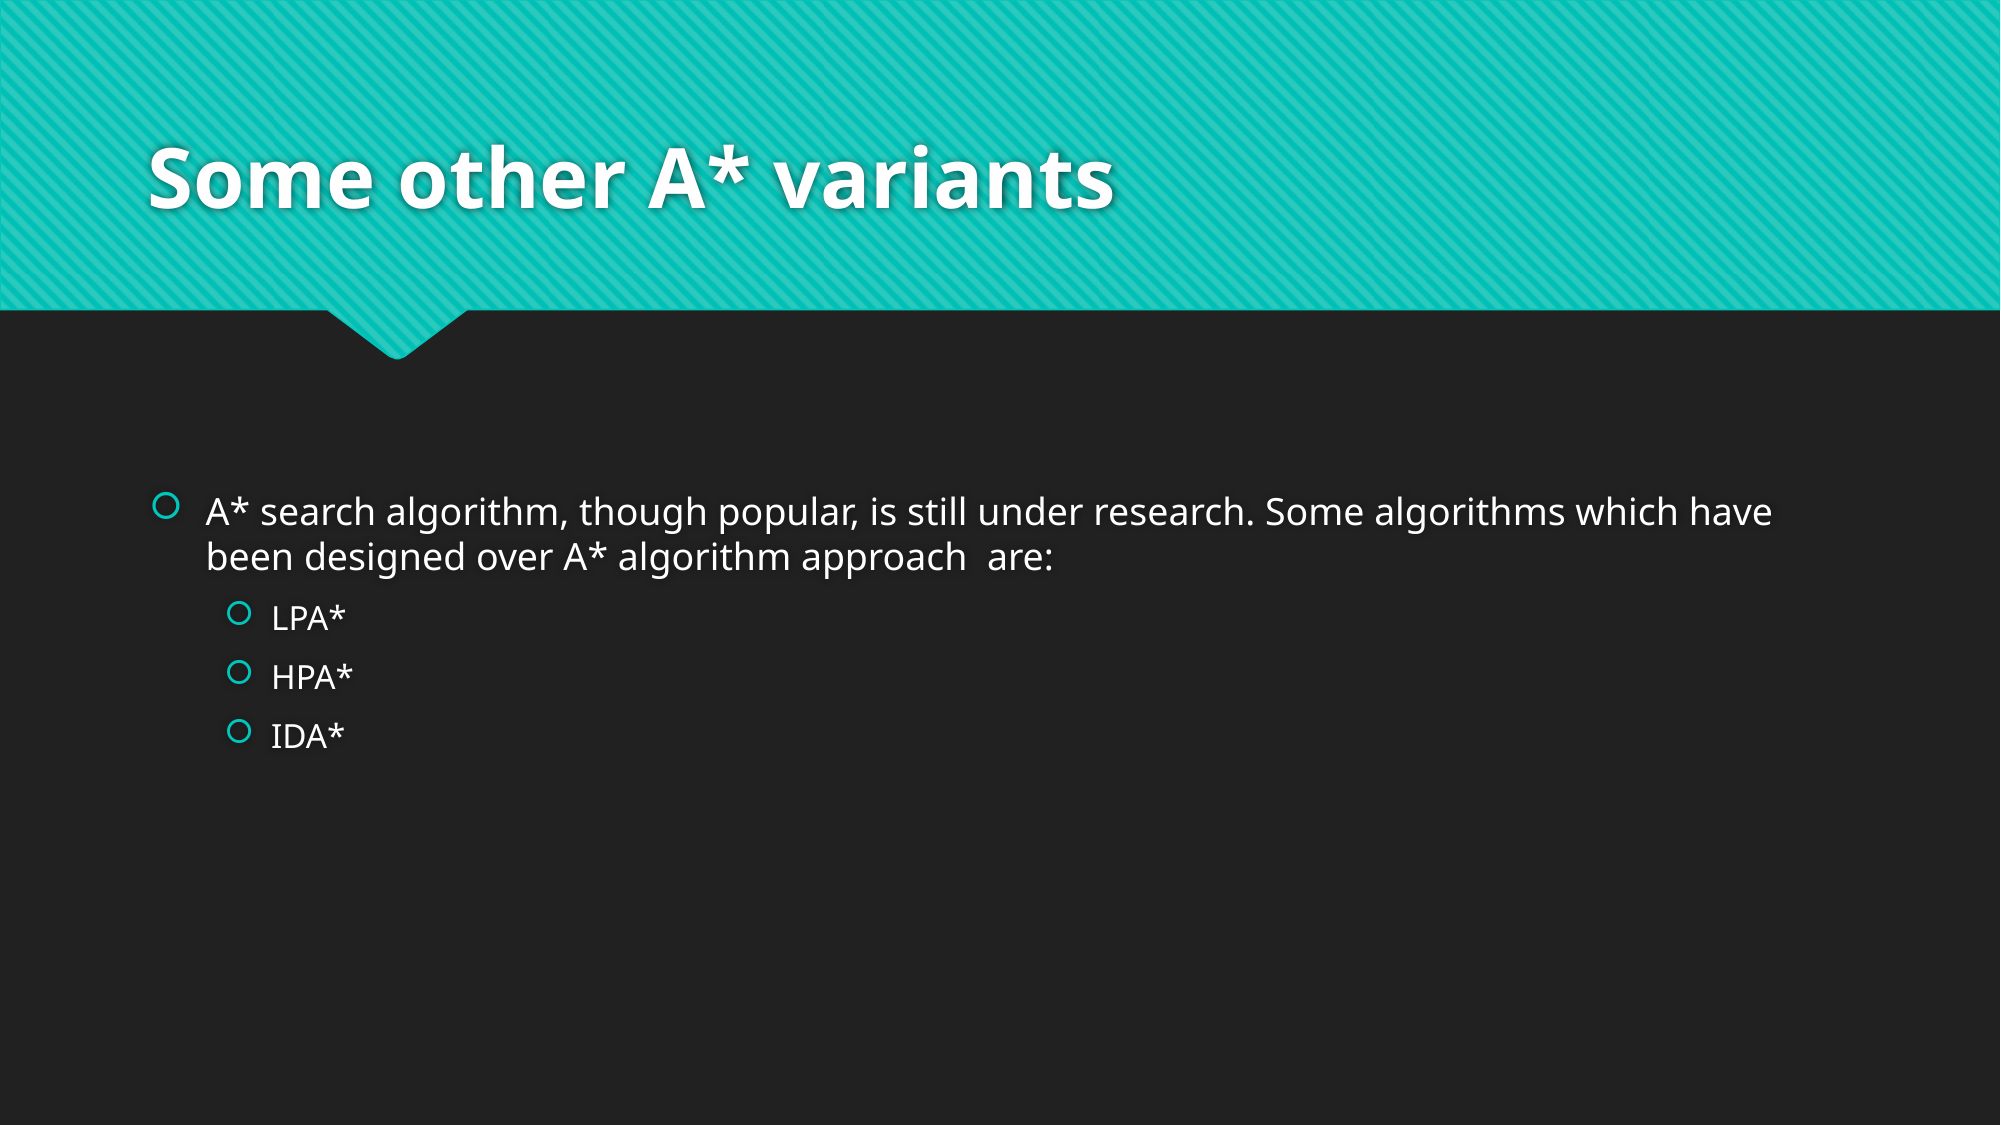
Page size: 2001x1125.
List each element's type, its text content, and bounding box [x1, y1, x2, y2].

list A* search algorithm, though popular, is still under research. Some algorithms which have been designed over A* algorithm approach are: LPA* HPA* IDA* [134, 364, 1866, 962]
title Some other A* variants [132, 73, 1868, 233]
